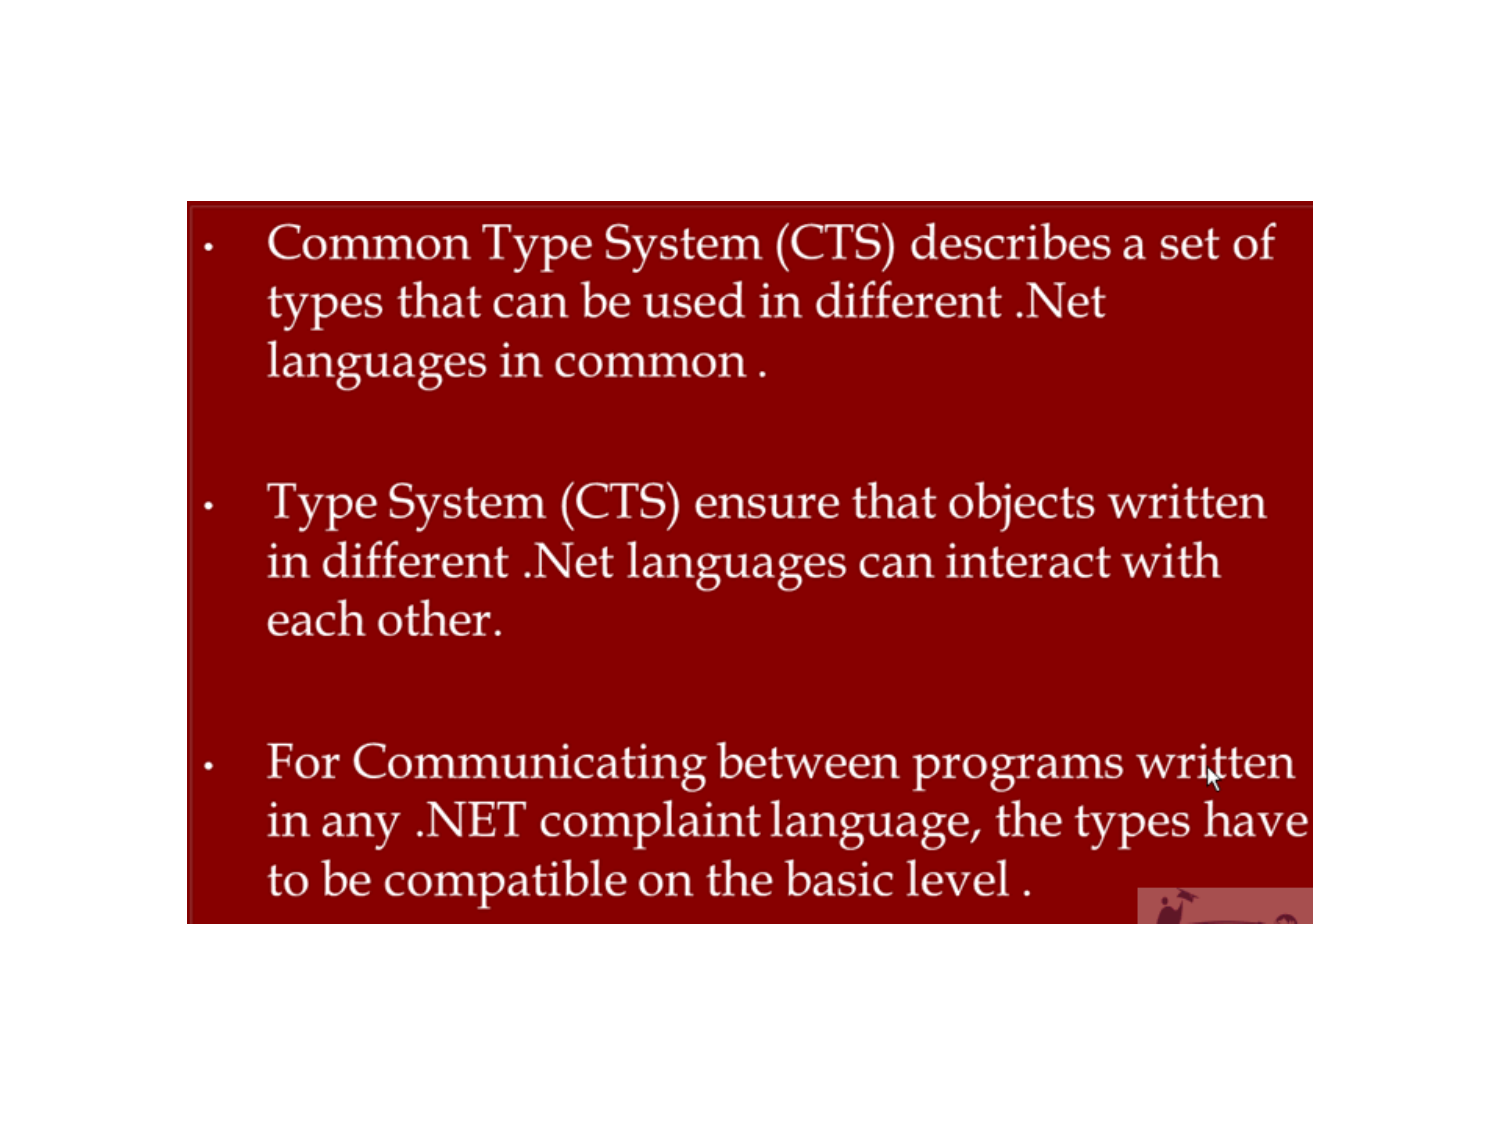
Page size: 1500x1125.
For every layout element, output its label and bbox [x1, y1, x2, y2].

picture [187, 201, 1313, 924]
